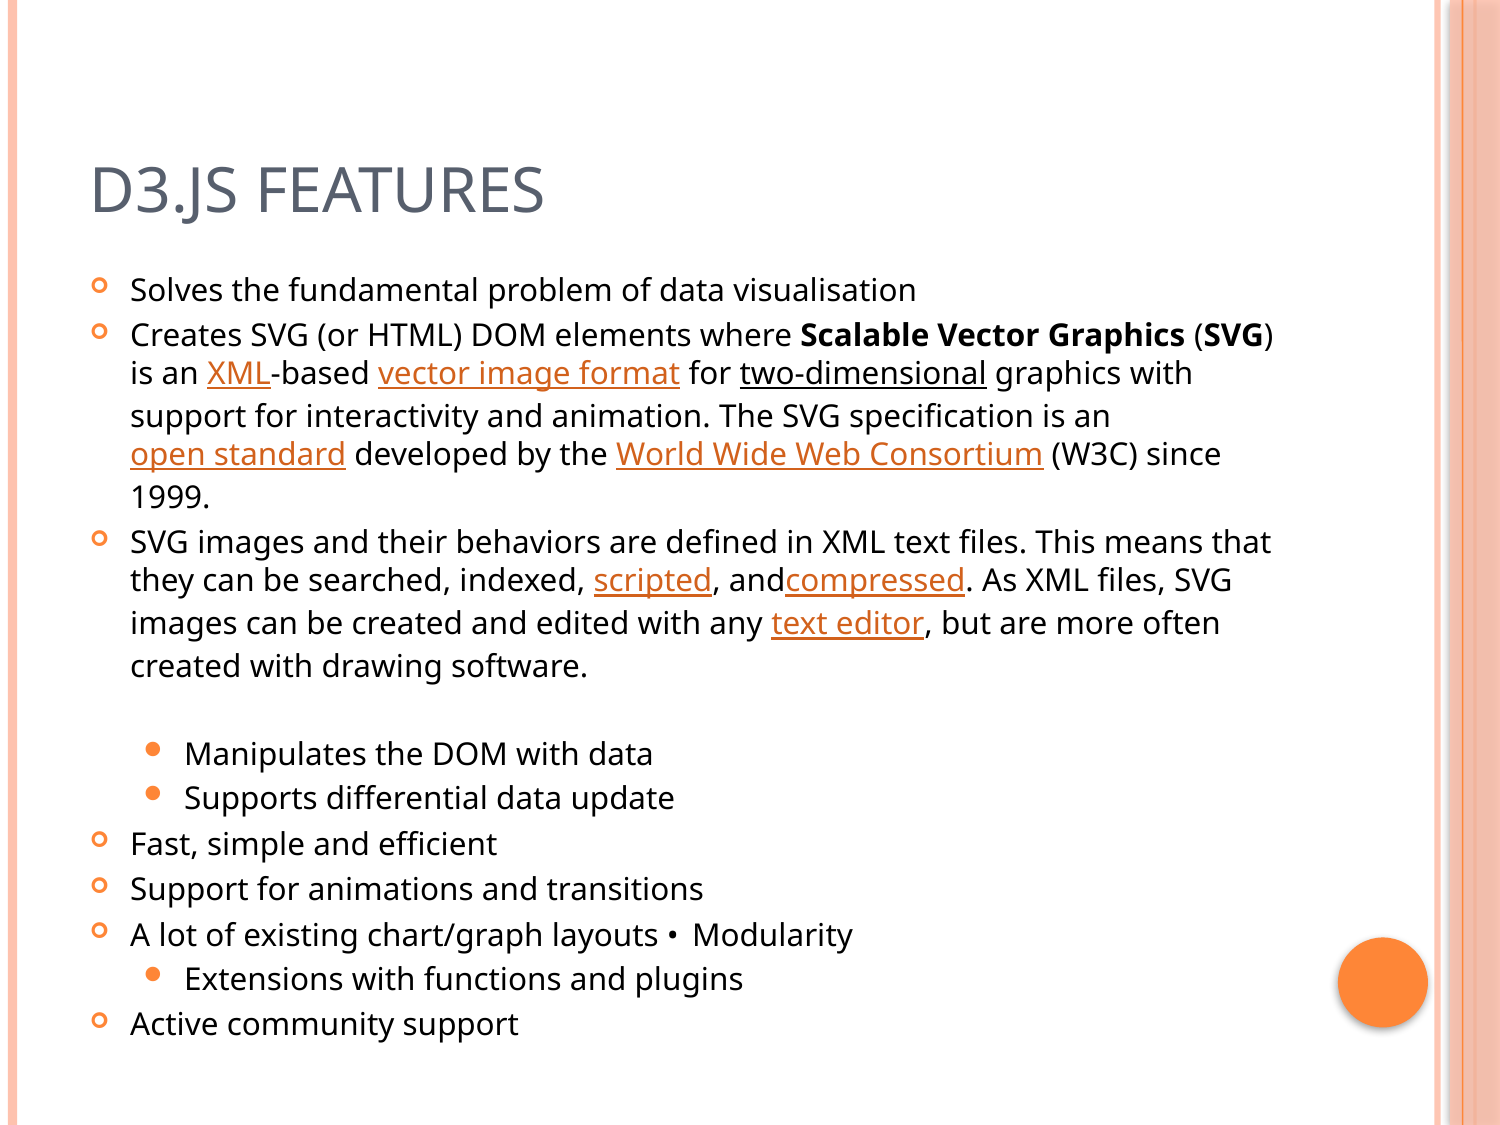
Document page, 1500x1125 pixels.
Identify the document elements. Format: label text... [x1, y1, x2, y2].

title D3.js Features [75, 45, 1300, 233]
list Solves the fundamental problem of data visualisation Creates SVG (or HTML) DOM elements where Scalable Vector Graphics (SVG) is an XML-based vector image format for two-dimensional graphics with support for interactivity and animation. The SVG specification is an open standard developed by the World Wide Web Consortium (W3C) since 1999. SVG images and their behaviors are defined in XML text files. This means that they can be searched, indexed, scripted, andcompressed. As XML files, SVG images can be created and edited with any text editor, but are more often created with drawing software. Manipulates the DOM with data Supports differential data update Fast, simple and efficient Support for animations and transitions A lot of existing chart/graph layouts • Modularity Extensions with functions and plugins Active community support [75, 262, 1300, 1062]
